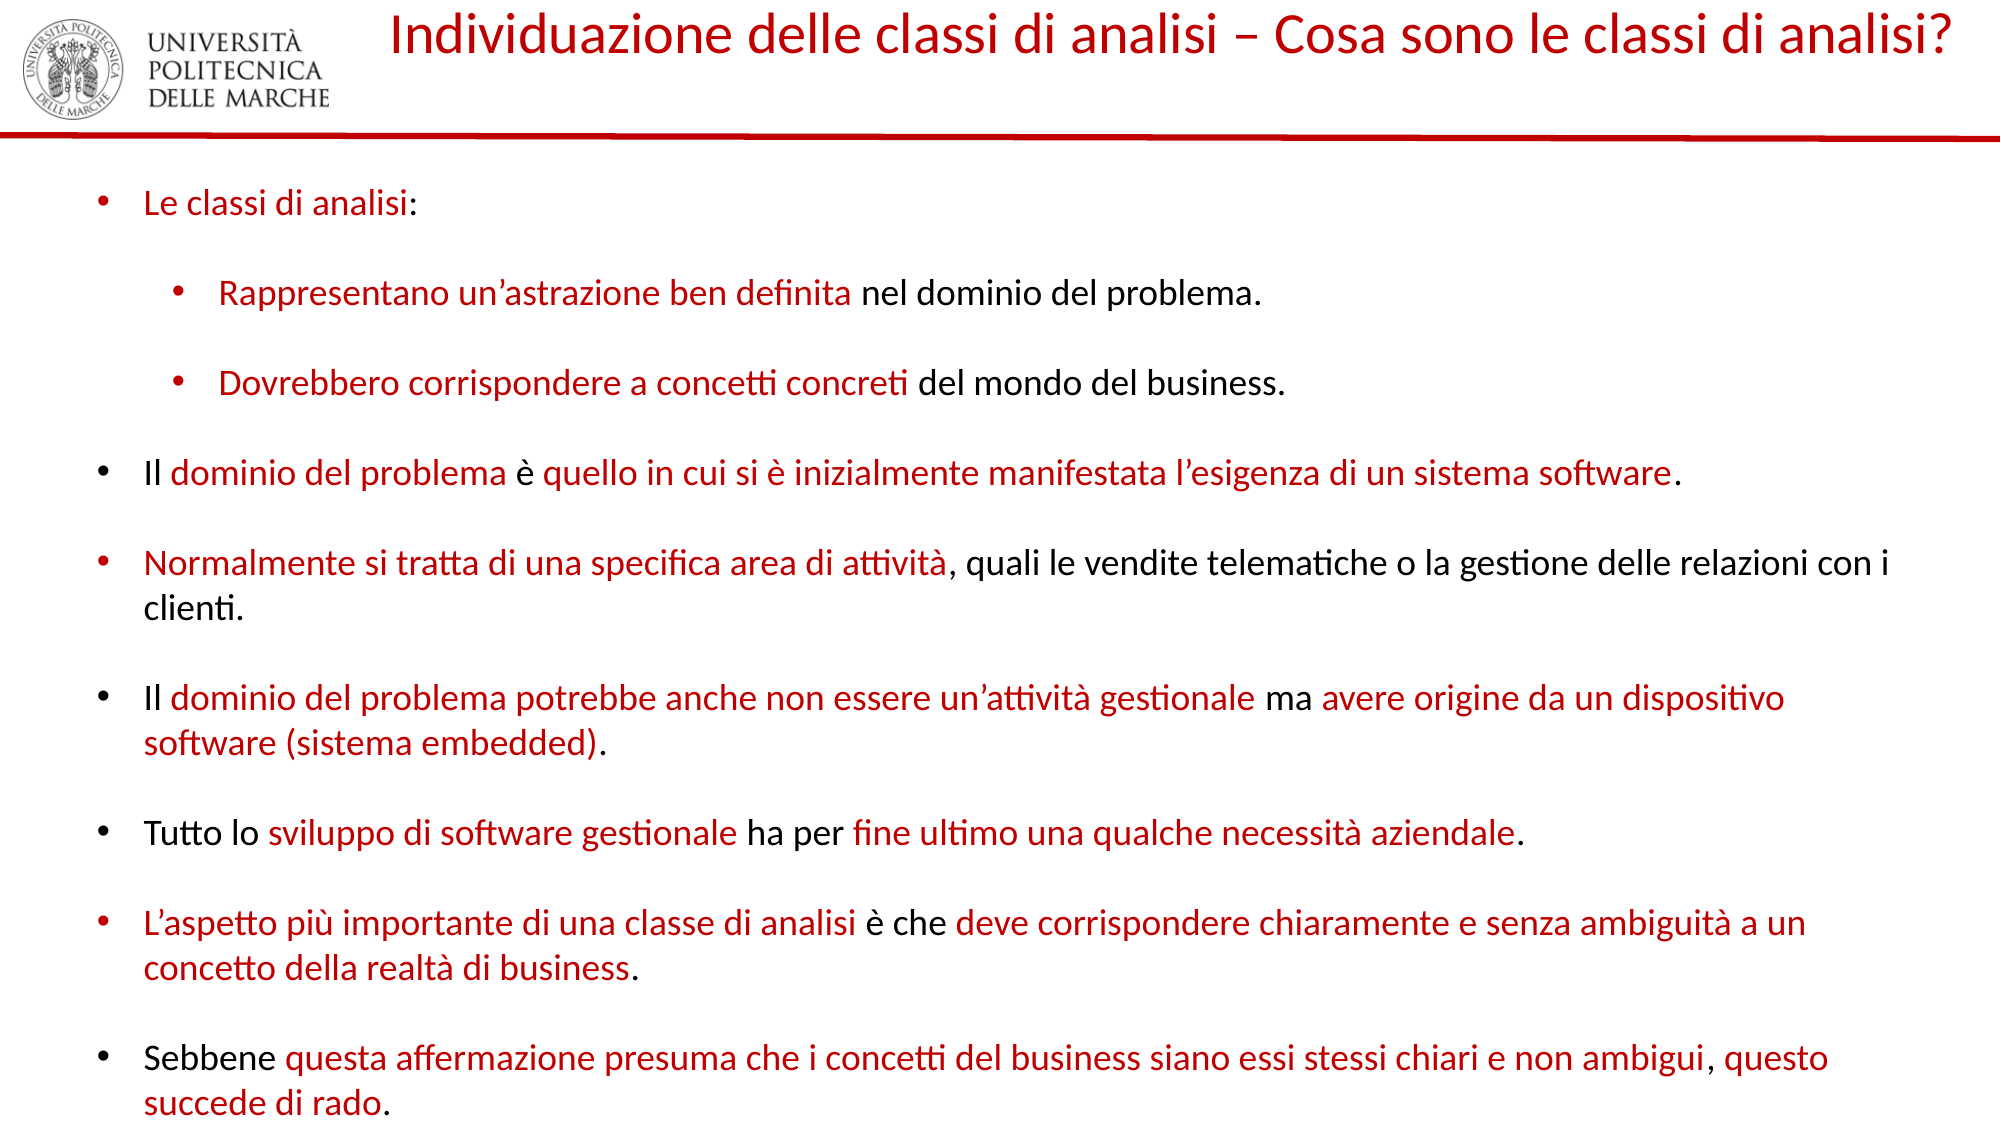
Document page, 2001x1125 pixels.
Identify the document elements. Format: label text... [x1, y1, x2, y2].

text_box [0, 135, 2000, 139]
text_box Le classi di analisi: Rappresentano un’astrazione ben definita nel dominio del problema. Dovrebbero corrispondere a concetti concreti del mondo del business. Il dominio del problema è quello in cui si è inizialmente manifestata l’esigenza di un sistema software. Normalmente si tratta di una specifica area di attività, quali le vendite telematiche o la gestione delle relazioni con i clienti. Il dominio del problema potrebbe anche non essere un’attività gestionale ma avere origine da un dispositivo software (sistema embedded). Tutto lo sviluppo di software gestionale ha per fine ultimo una qualche necessità aziendale. L’aspetto più importante di una classe di analisi è che deve corrispondere chiaramente e senza ambiguità a un concetto della realtà di business. Sebbene questa affermazione presuma che i concetti del business siano essi stessi chiari e non ambigui, questo succede di rado. [82, 170, 1932, 1125]
text_box Individuazione delle classi di analisi – Cosa sono le classi di analisi? [374, 0, 1970, 73]
picture [23, 17, 329, 122]
